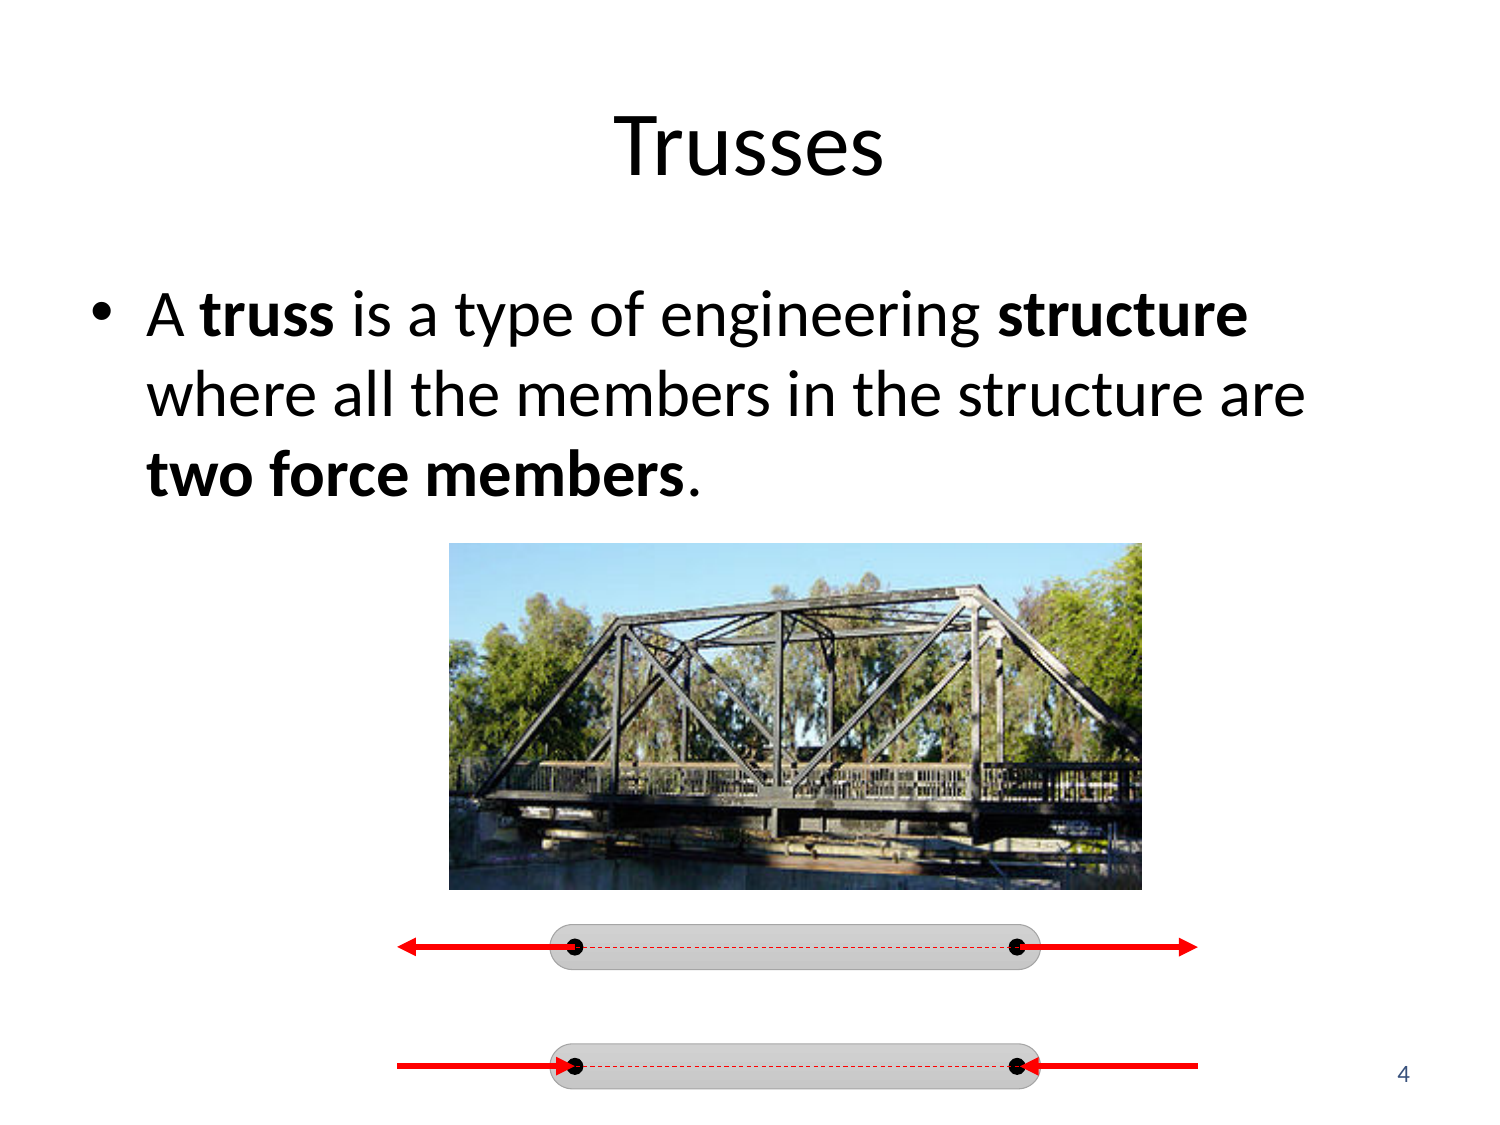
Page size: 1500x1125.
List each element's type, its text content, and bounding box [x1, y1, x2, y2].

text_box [396, 1043, 1198, 1090]
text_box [396, 924, 1198, 970]
picture [448, 542, 1142, 890]
list A truss is a type of engineering structure where all the members in the structure are two force members. [75, 262, 1425, 575]
title Trusses [75, 45, 1425, 233]
slide_number 4 [1074, 1042, 1425, 1103]
